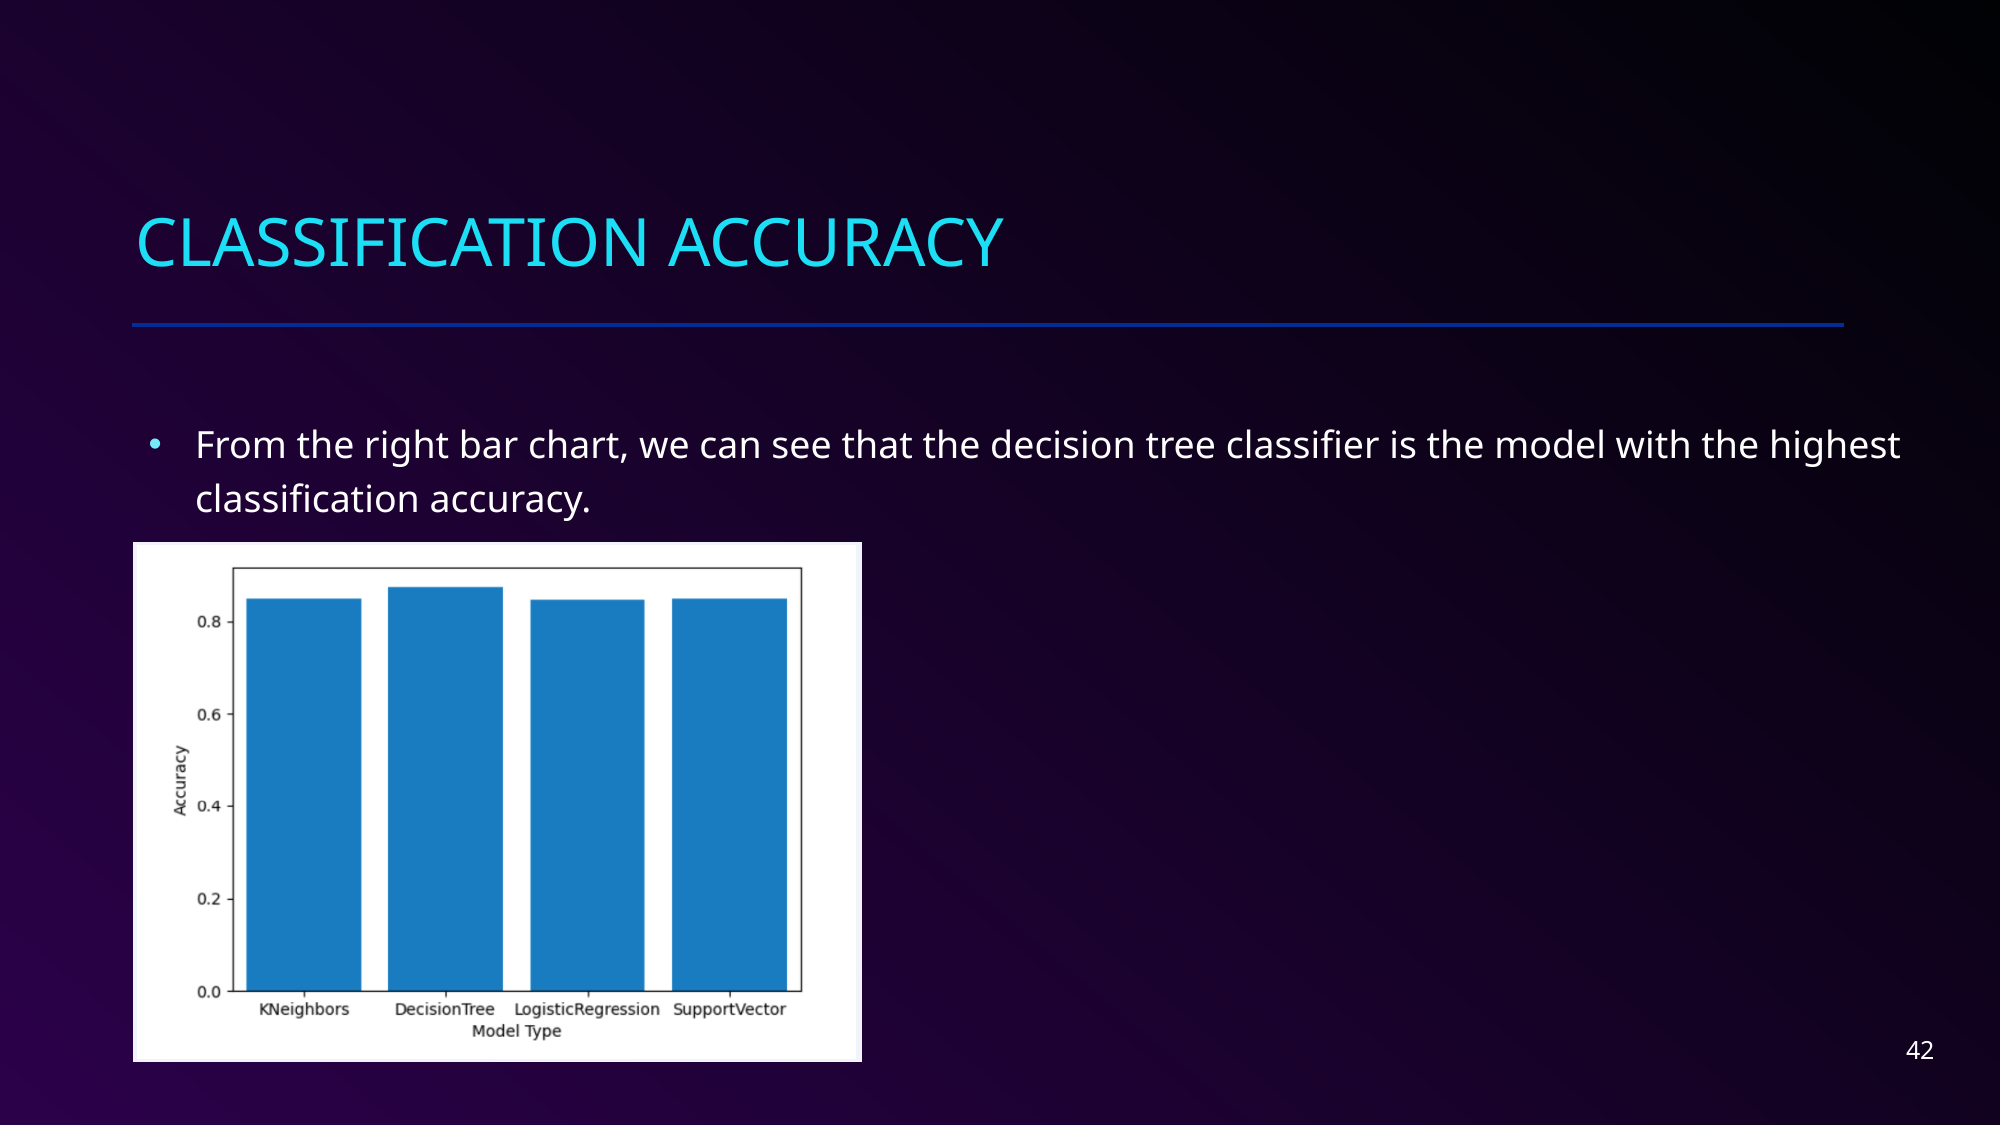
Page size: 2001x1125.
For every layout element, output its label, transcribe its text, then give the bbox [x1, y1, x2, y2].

list From the right bar chart, we can see that the decision tree classifier is the model with the highest classification accuracy. [133, 404, 1950, 1067]
picture [133, 542, 862, 1062]
slide_number 42 [1499, 1021, 1950, 1082]
title Classification Accuracy [120, 71, 1846, 289]
